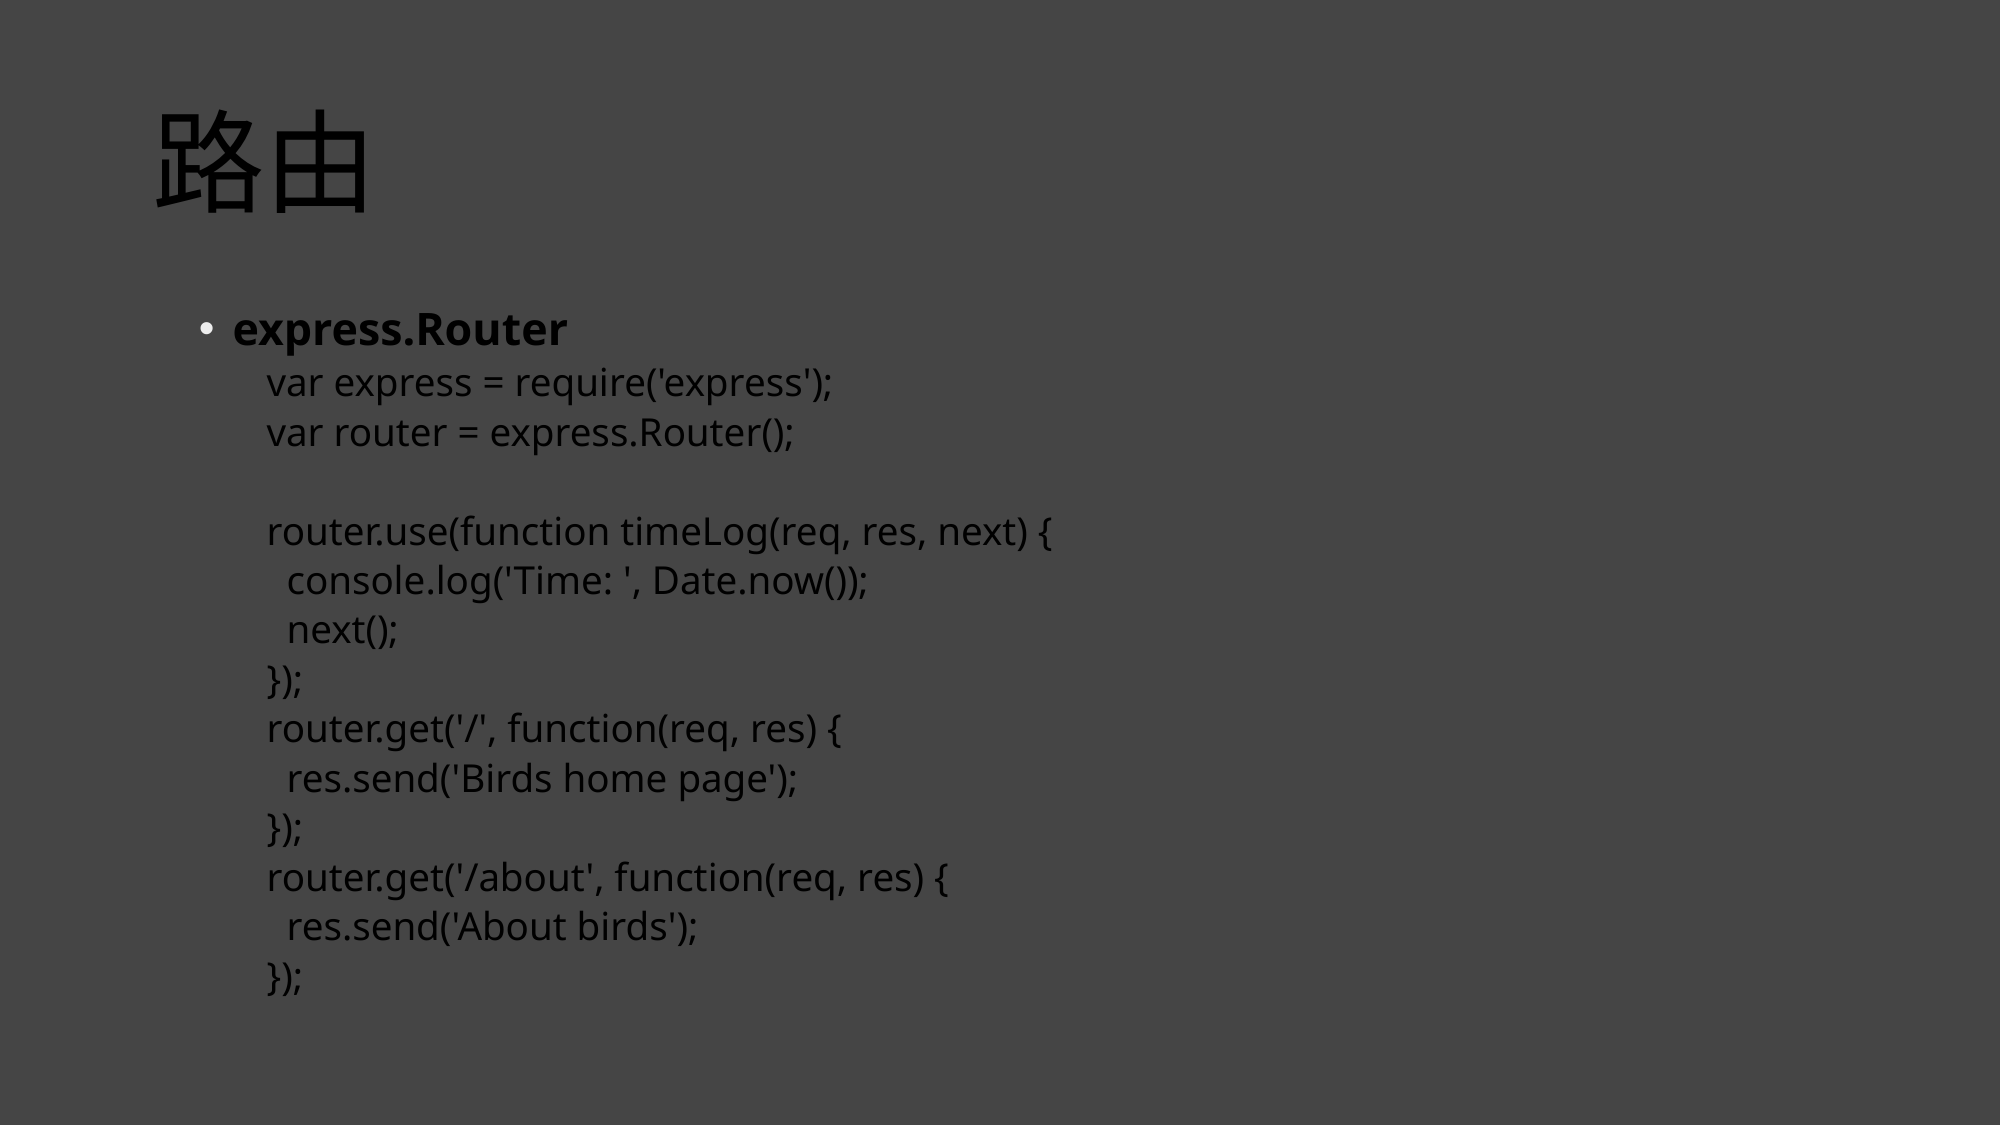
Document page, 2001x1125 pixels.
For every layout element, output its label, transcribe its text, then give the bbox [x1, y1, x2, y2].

list express.Router var express = require('express'); var router = express.Router(); router.use(function timeLog(req, res, next) { console.log('Time: ', Date.now()); next(); }); router.get('/', function(req, res) { res.send('Birds home page'); }); router.get('/about', function(req, res) { res.send('About birds'); }); [183, 299, 1863, 1014]
title 路由 [137, 59, 1863, 278]
